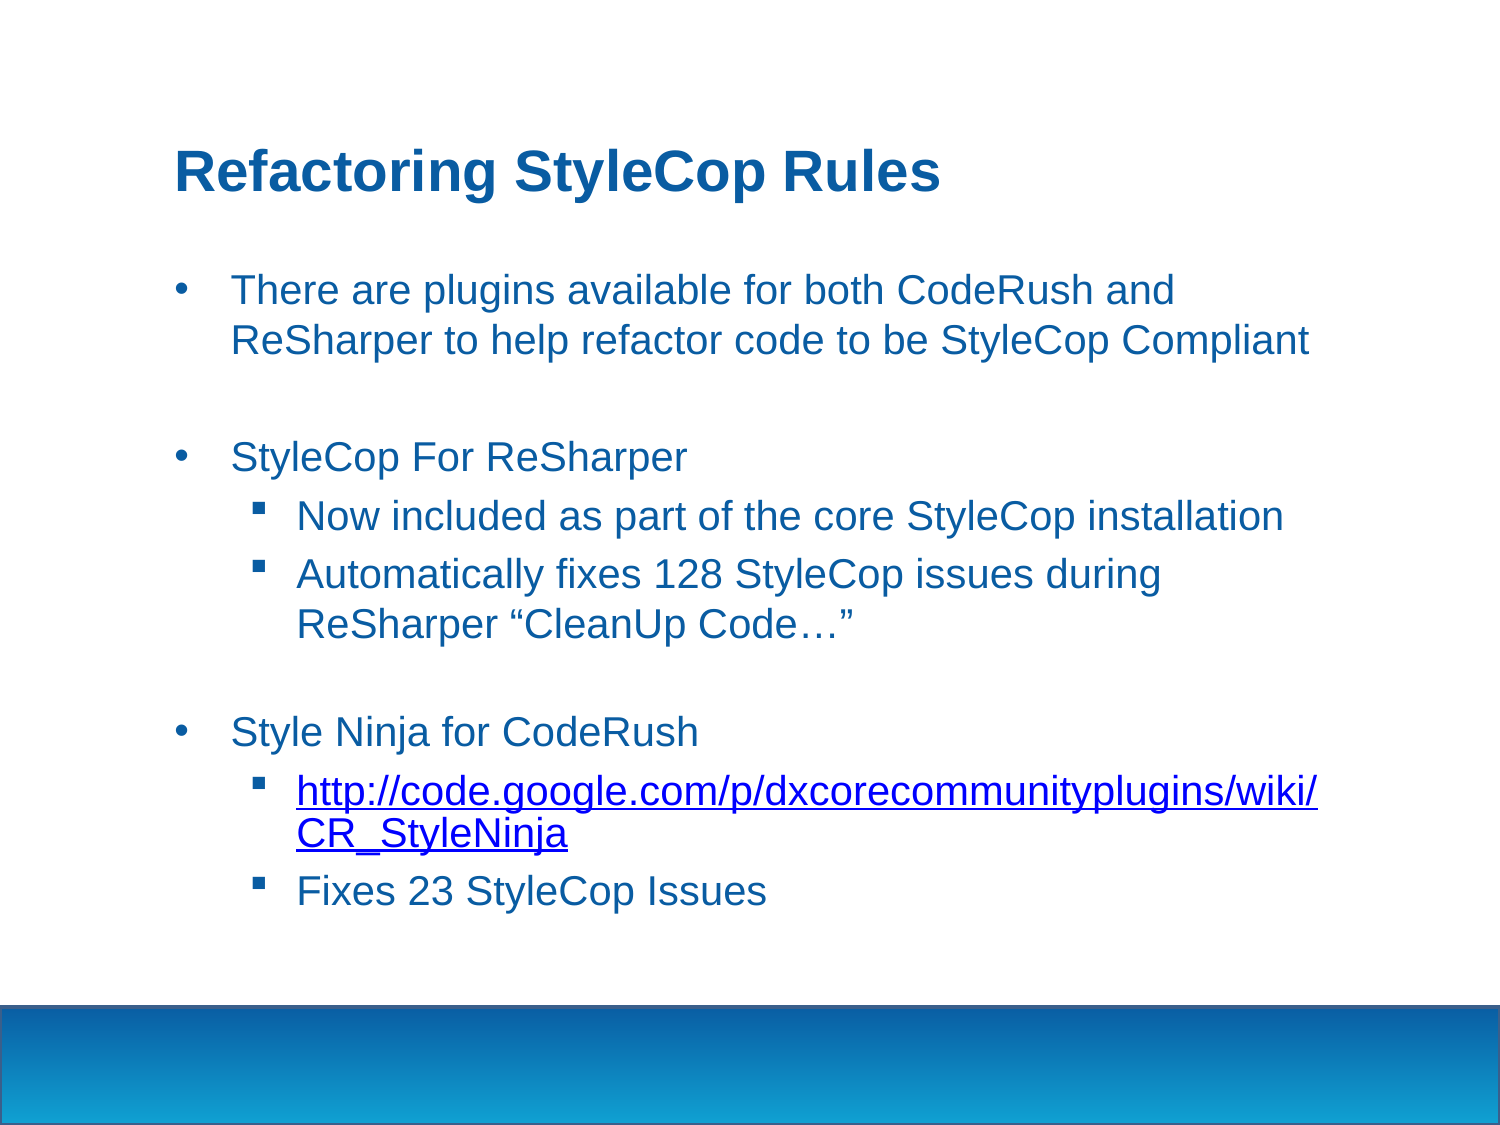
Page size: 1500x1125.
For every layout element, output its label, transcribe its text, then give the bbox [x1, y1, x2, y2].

list There are plugins available for both CodeRush and ReSharper to help refactor code to be StyleCop Compliant StyleCop For ReSharper Now included as part of the core StyleCop installation Automatically fixes 128 StyleCop issues during ReSharper “CleanUp Code…” Style Ninja for CodeRush http://code.google.com/p/dxcorecommunityplugins/wiki/CR_StyleNinja Fixes 23 StyleCop Issues [159, 255, 1341, 988]
title Refactoring StyleCop Rules [159, 125, 1341, 244]
